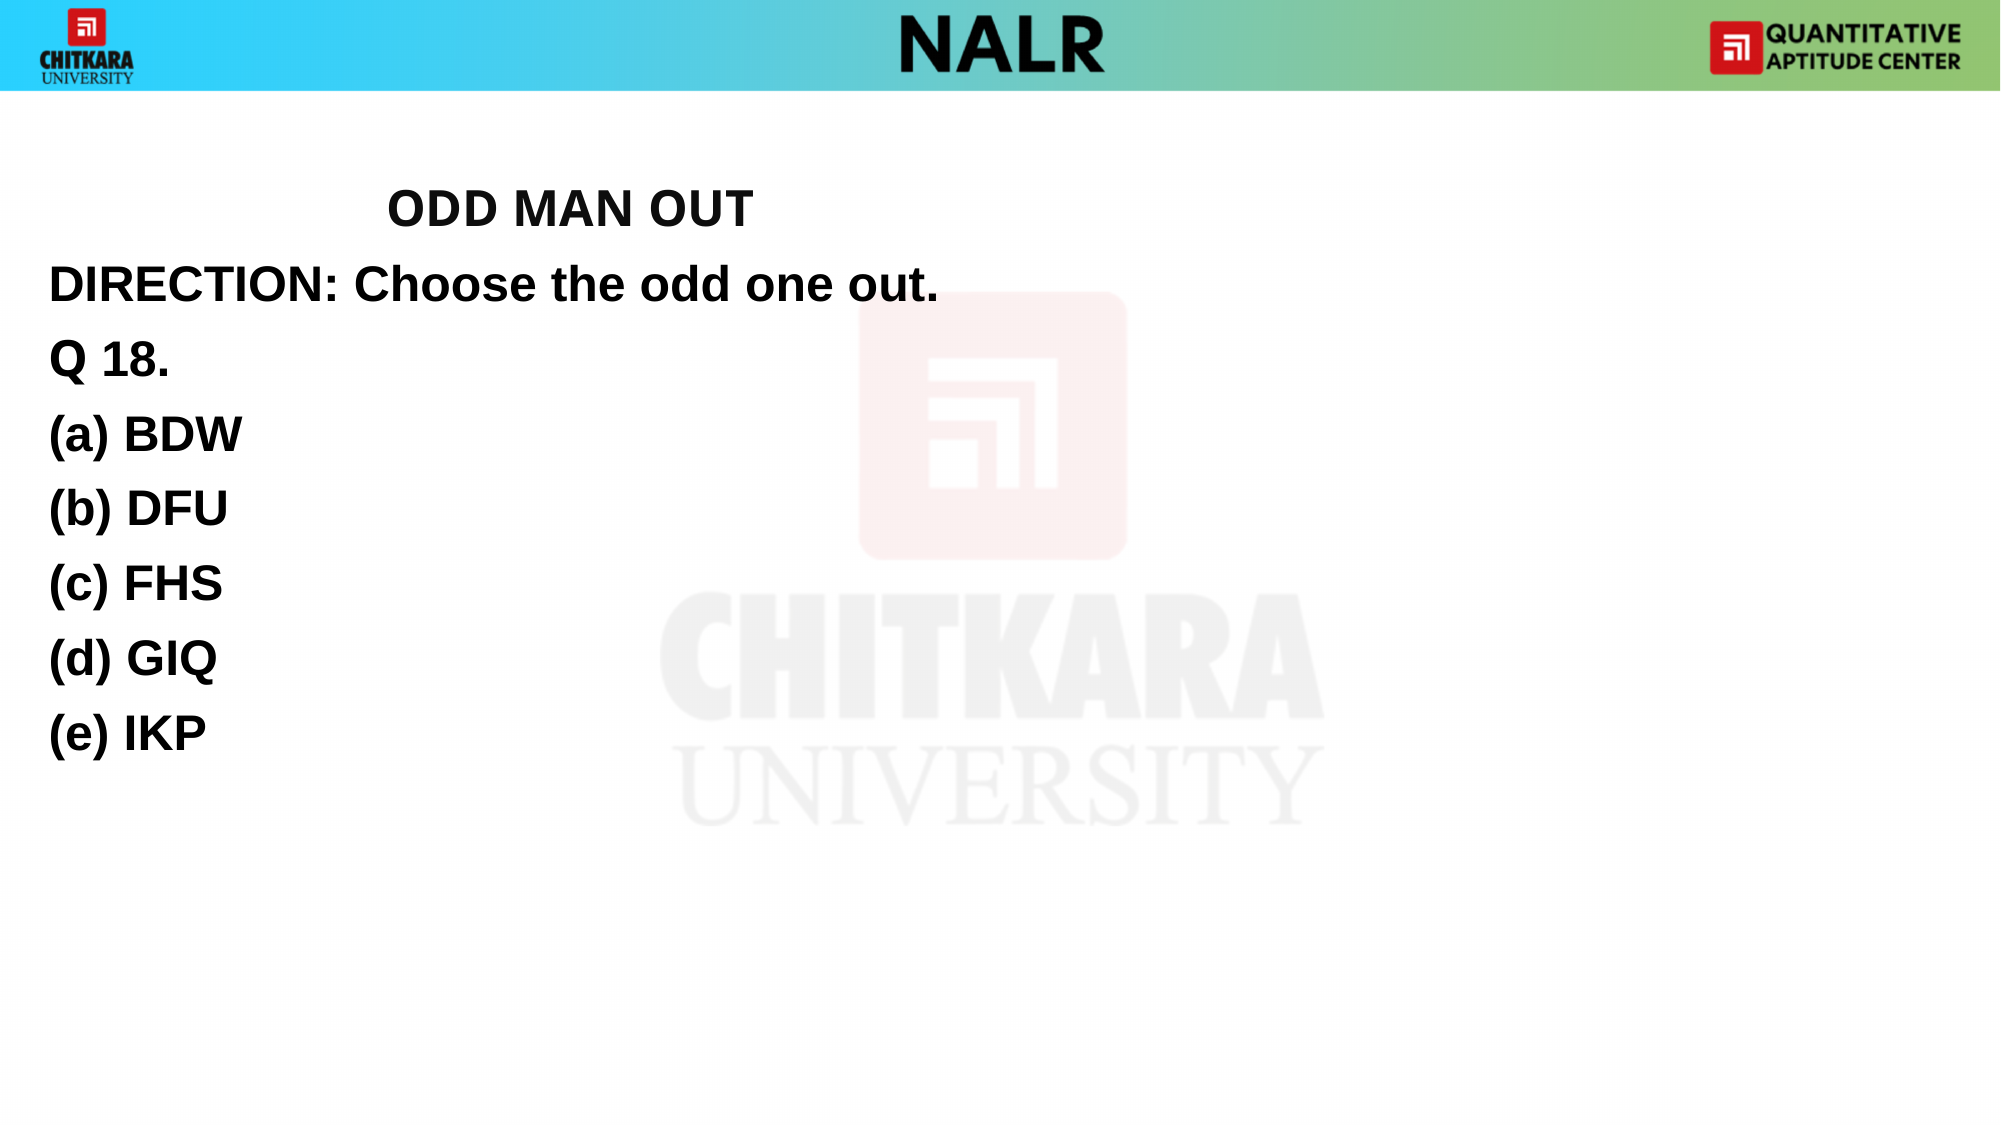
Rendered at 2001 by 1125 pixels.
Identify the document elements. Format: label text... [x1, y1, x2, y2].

list ODD MAN OUT DIRECTION: Choose the odd one out. Q 18. BDW (b) DFU (c) FHS (d) GIQ (e) IKP [33, 175, 1959, 1053]
title [41, 31, 1959, 142]
picture [0, 0, 2001, 1125]
